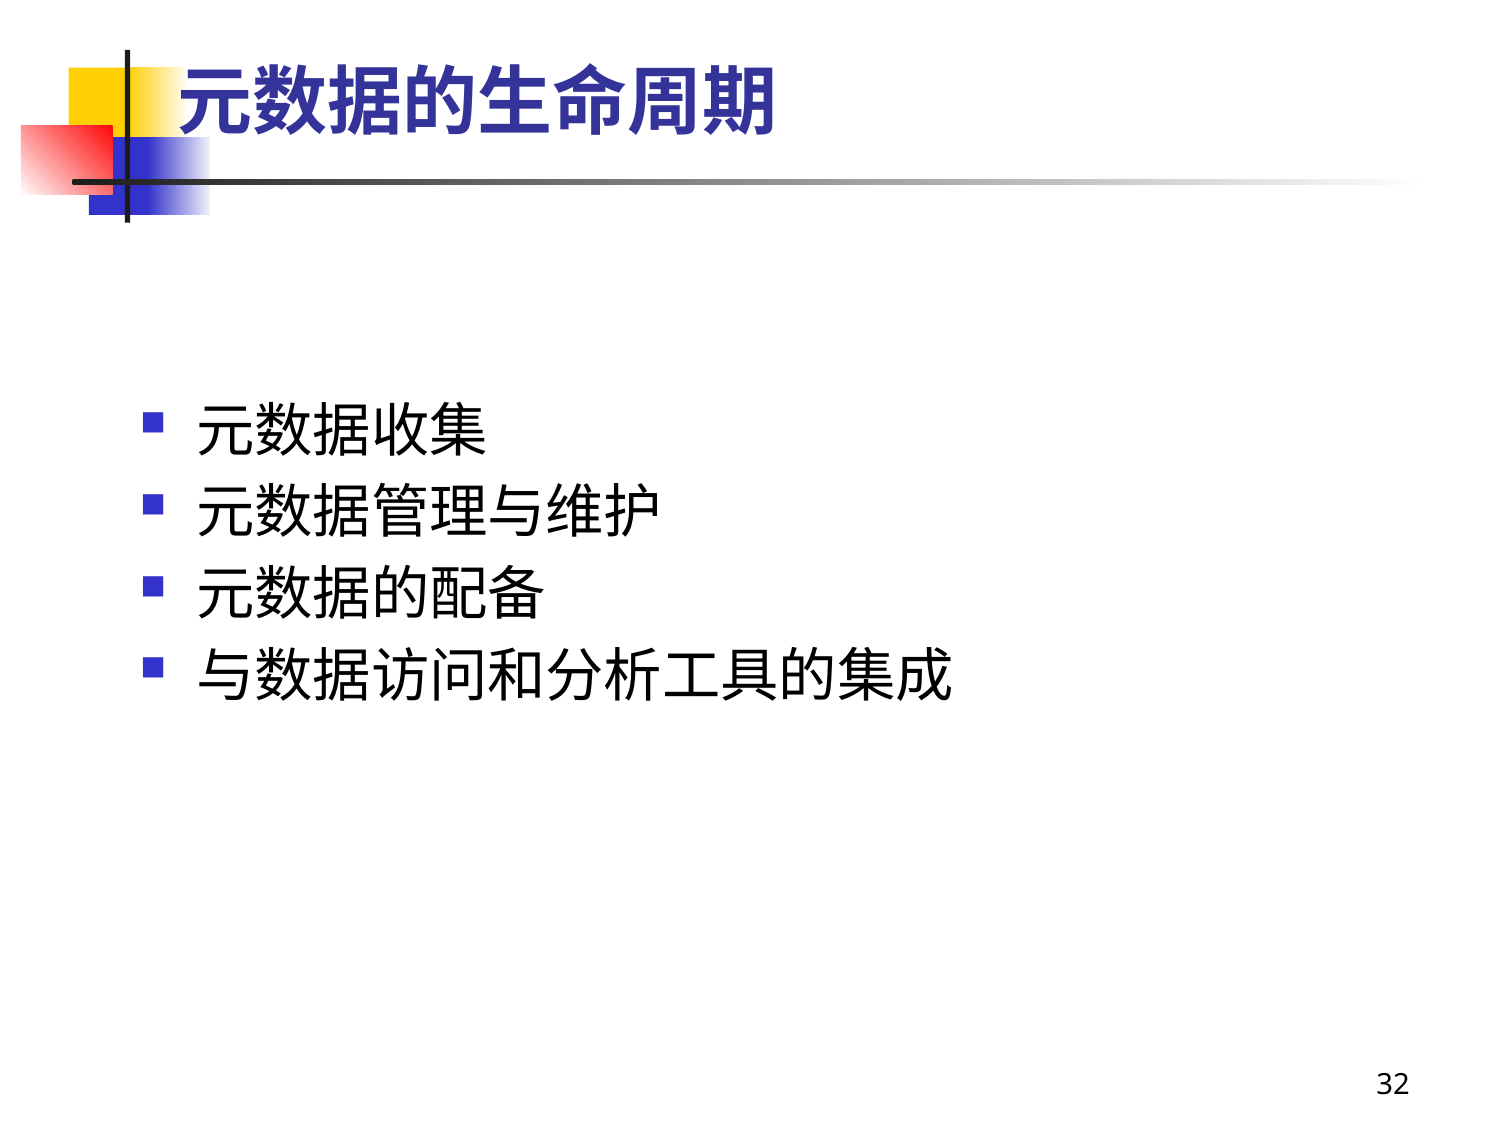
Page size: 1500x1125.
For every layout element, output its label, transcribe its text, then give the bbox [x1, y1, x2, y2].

slide_number 32 [1112, 1037, 1426, 1113]
title 元数据的生命周期 [162, 62, 1442, 152]
list 元数据收集 元数据管理与维护 元数据的配备 与数据访问和分析工具的集成 [124, 384, 1413, 1013]
